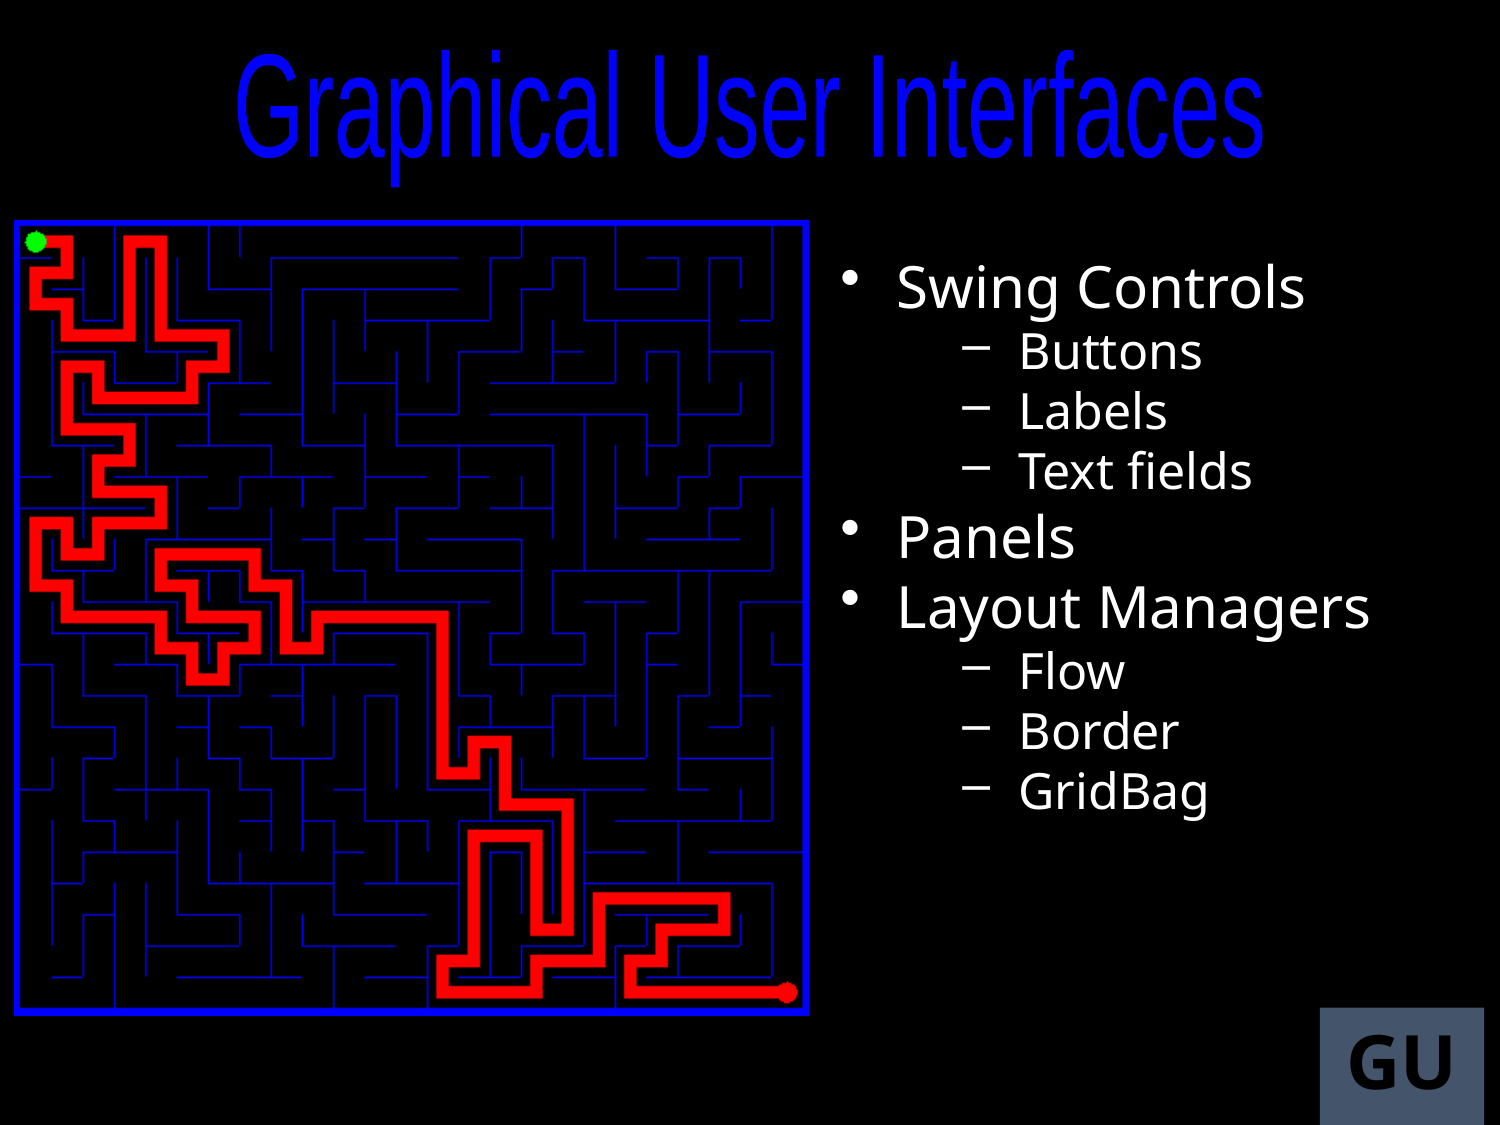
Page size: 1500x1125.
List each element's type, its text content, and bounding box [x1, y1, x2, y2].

text_box Swing Controls Buttons Labels Text fields Panels Layout Managers Flow Border GridBag [825, 242, 1480, 828]
picture [14, 220, 809, 1016]
